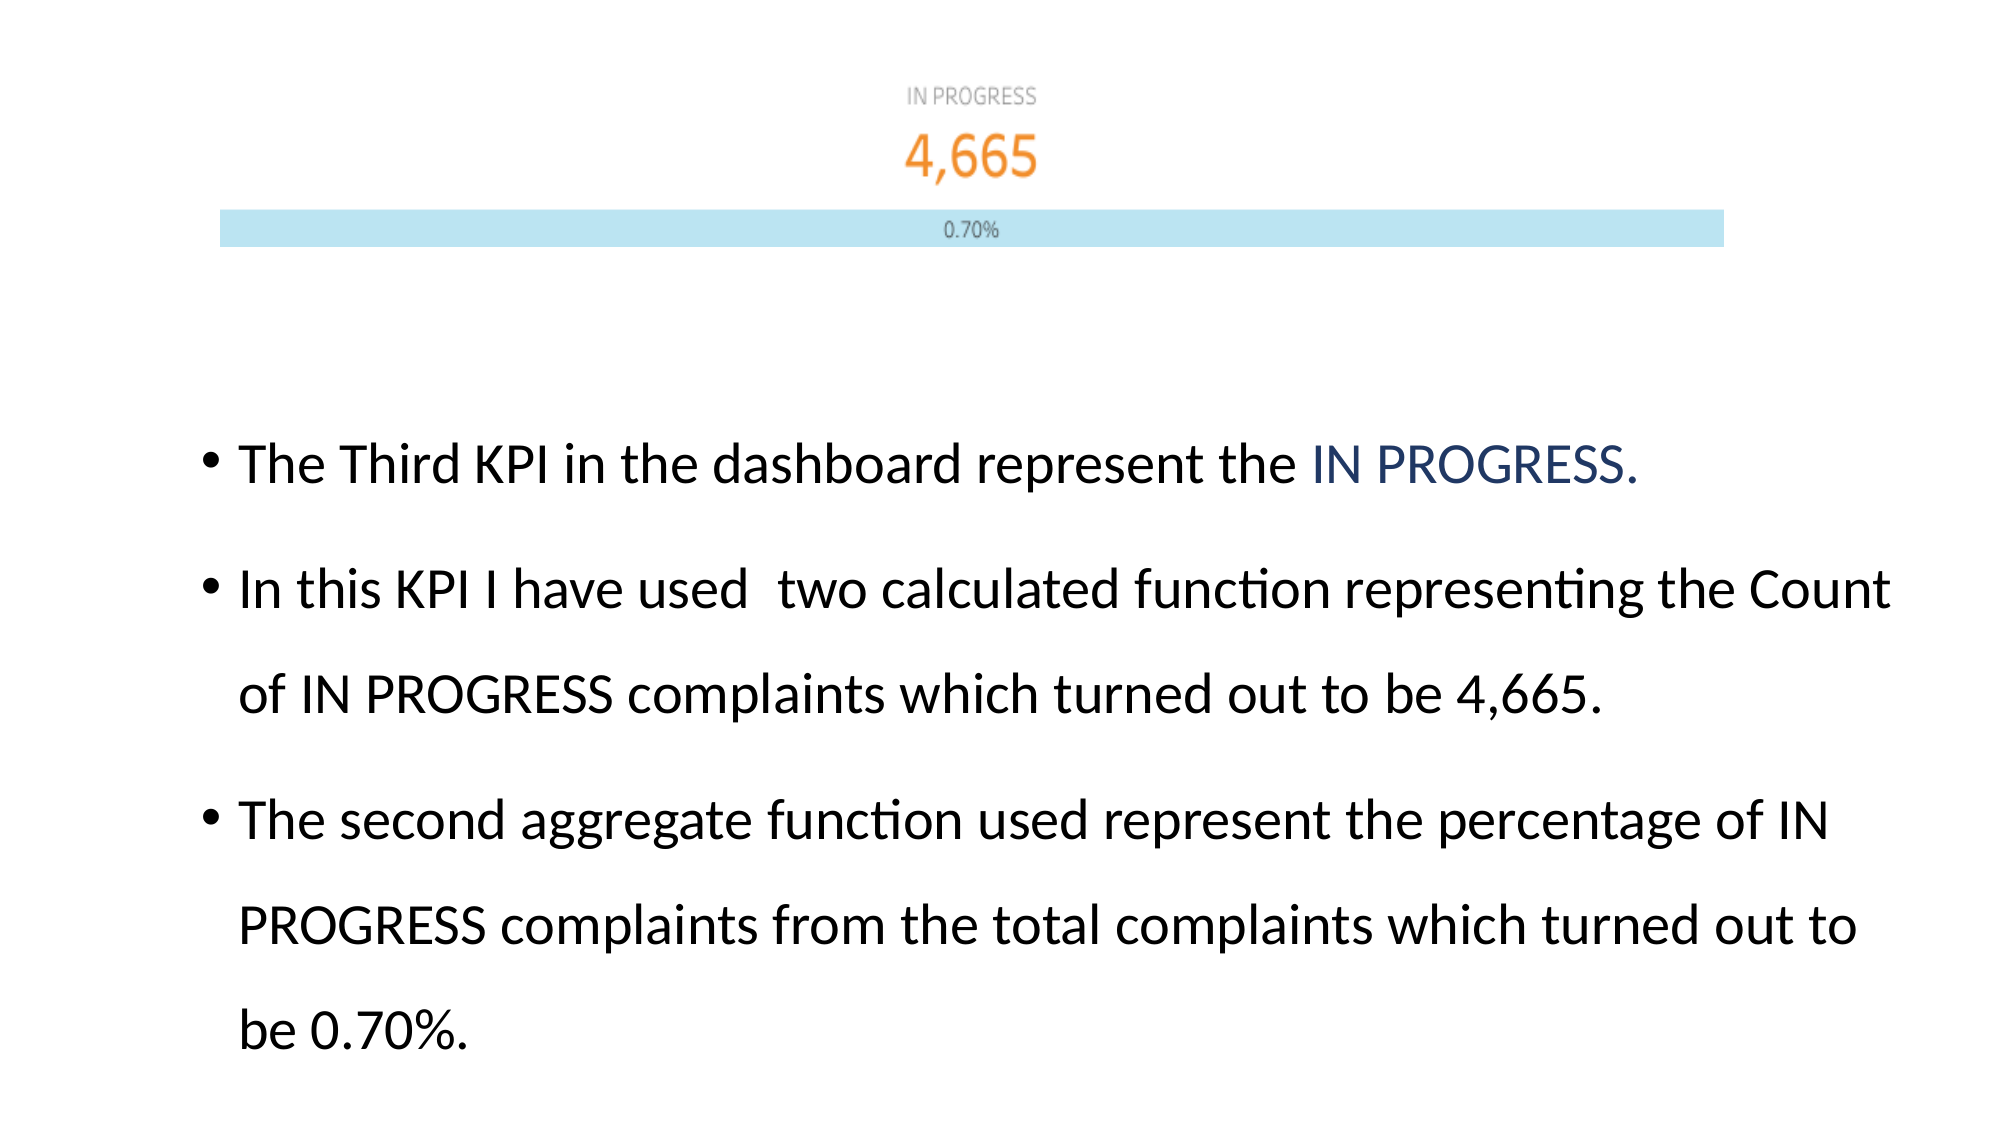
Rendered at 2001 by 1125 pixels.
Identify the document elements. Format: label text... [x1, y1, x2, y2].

picture [220, 66, 1724, 247]
list The Third KPI in the dashboard represent the IN PROGRESS. In this KPI I have used two calculated function representing the Count of IN PROGRESS complaints which turned out to be 4,665. The second aggregate function used represent the percentage of IN PROGRESS complaints from the total complaints which turned out to be 0.70%. [185, 382, 1911, 1097]
